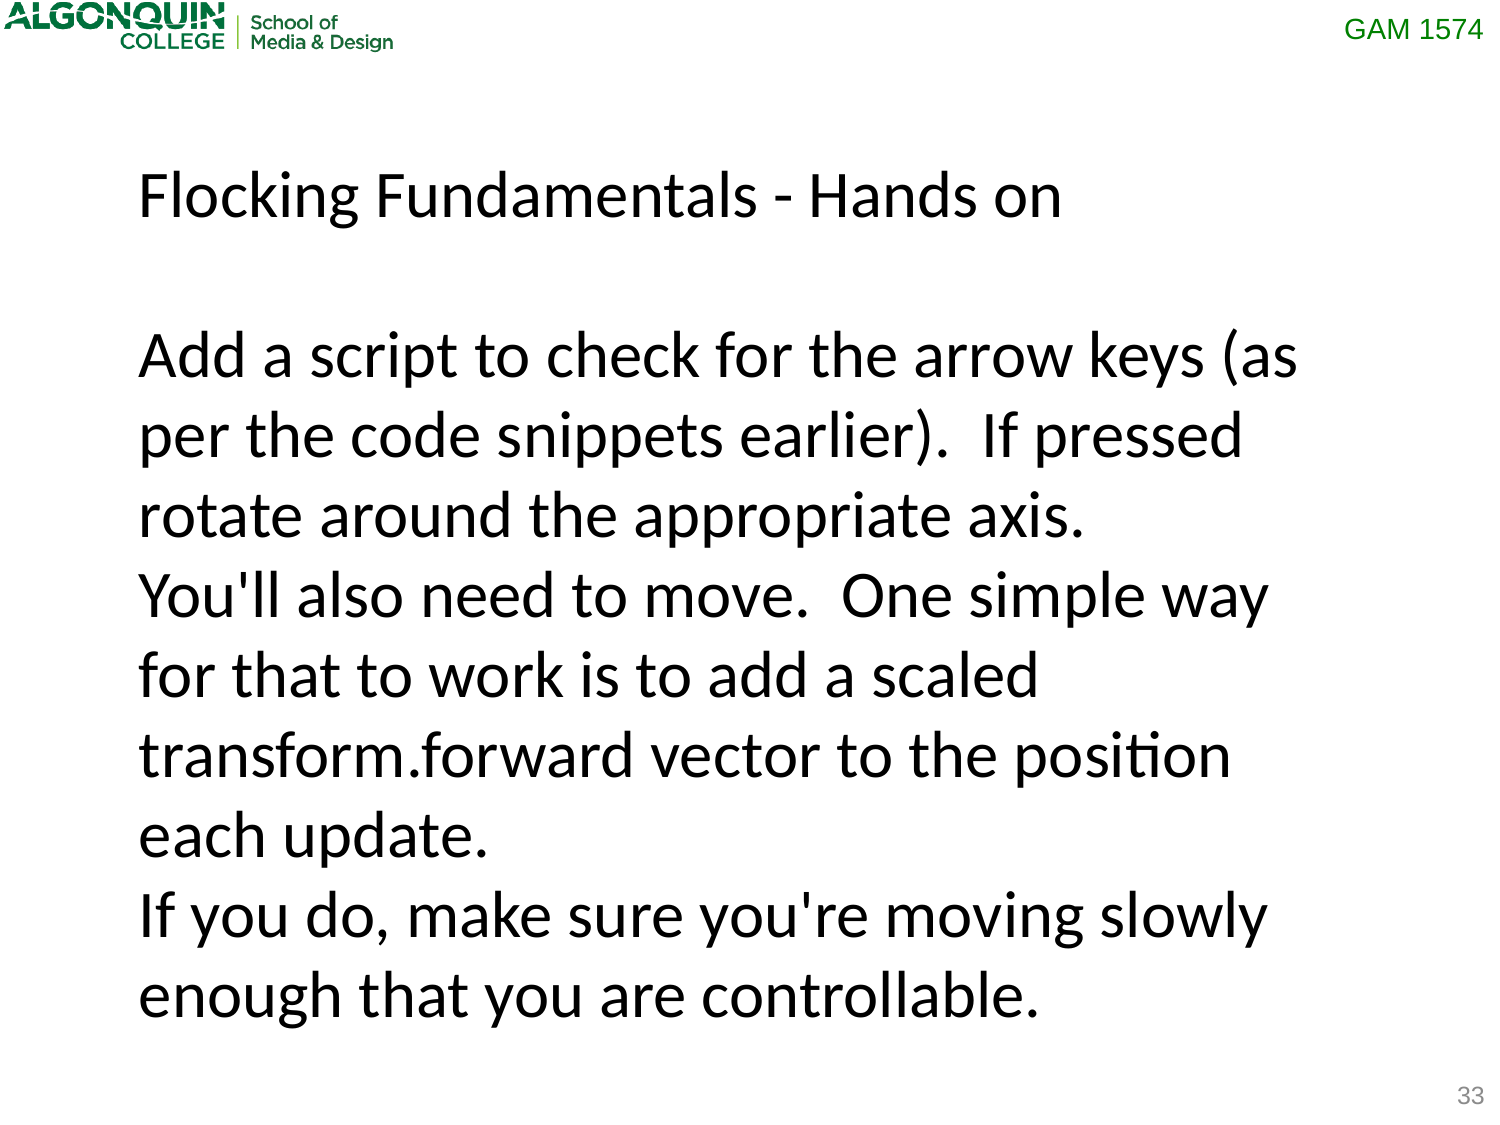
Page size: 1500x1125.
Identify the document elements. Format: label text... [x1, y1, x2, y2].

picture [0, 0, 399, 54]
text_box Flocking Fundamentals - Hands on Add a script to check for the arrow keys (as per the code snippets earlier). If pressed rotate around the appropriate axis. You'll also need to move. One simple way for that to work is to add a scaled transform.forward vector to the position each update. If you do, make sure you're moving slowly enough that you are controllable. [124, 143, 1376, 1038]
slide_number 33 [1149, 1065, 1500, 1125]
